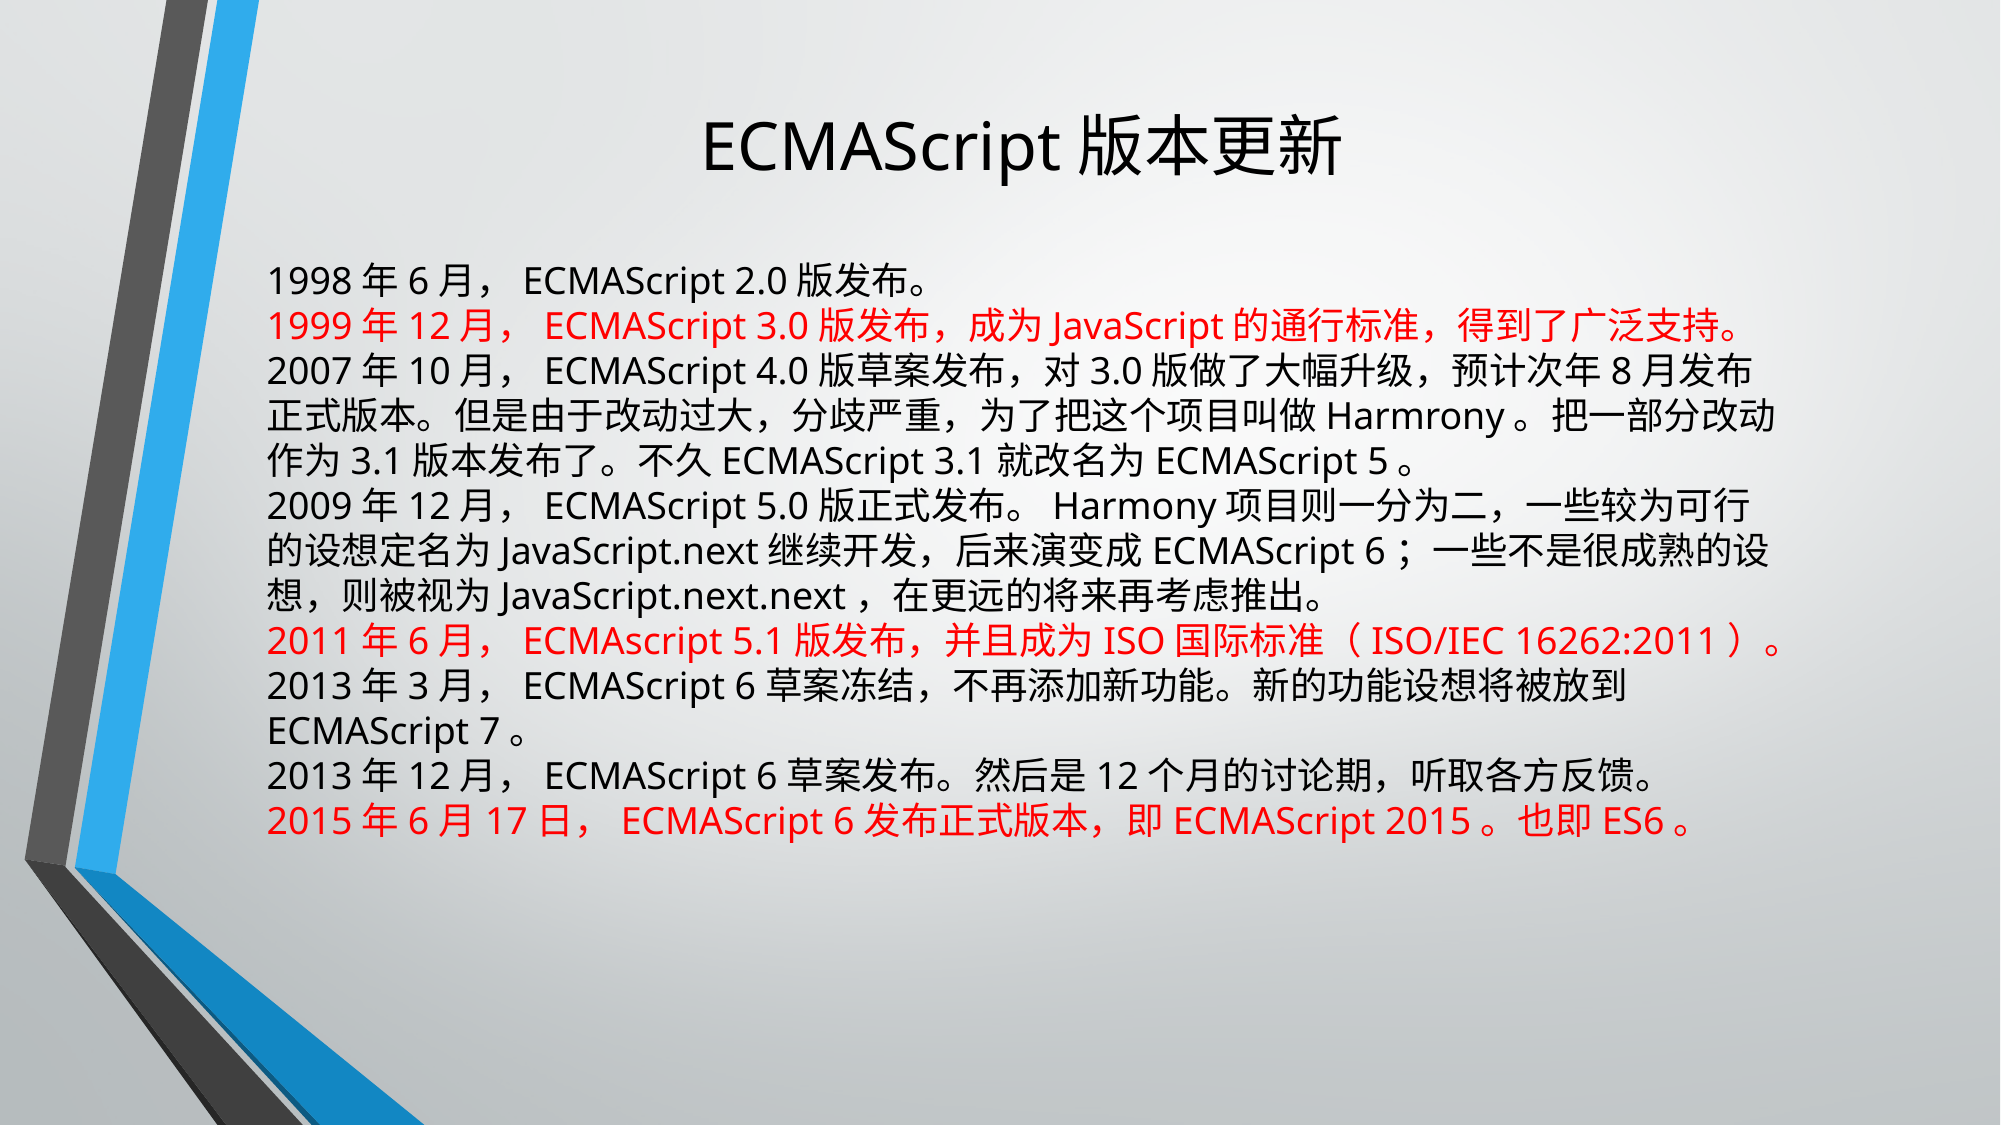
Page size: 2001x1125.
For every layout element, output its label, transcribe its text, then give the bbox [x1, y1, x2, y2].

text_box 1998年6月，ECMAScript 2.0版发布。 1999年12月，ECMAScript 3.0版发布，成为JavaScript的通行标准，得到了广泛支持。 2007年10月，ECMAScript 4.0版草案发布，对3.0版做了大幅升级，预计次年8月发布正式版本。但是由于改动过大，分歧严重，为了把这个项目叫做Harmrony。把一部分改动作为3.1版本发布了。不久ECMAScript 3.1就改名为ECMAScript 5。 2009年12月，ECMAScript 5.0版正式发布。Harmony项目则一分为二，一些较为可行的设想定名为JavaScript.next继续开发，后来演变成ECMAScript 6；一些不是很成熟的设想，则被视为JavaScript.next.next，在更远的将来再考虑推出。 2011年6月，ECMAscript 5.1版发布，并且成为ISO国际标准（ISO/IEC 16262:2011）。 2013年3月，ECMAScript 6草案冻结，不再添加新功能。新的功能设想将被放到ECMAScript 7。 2013年12月，ECMAScript 6草案发布。然后是12个月的讨论期，听取各方反馈。 2015年6月17日，ECMAScript 6发布正式版本，即ECMAScript 2015。也即ES6。 [251, 249, 1794, 850]
text_box ECMAScript版本更新 [685, 96, 1360, 191]
